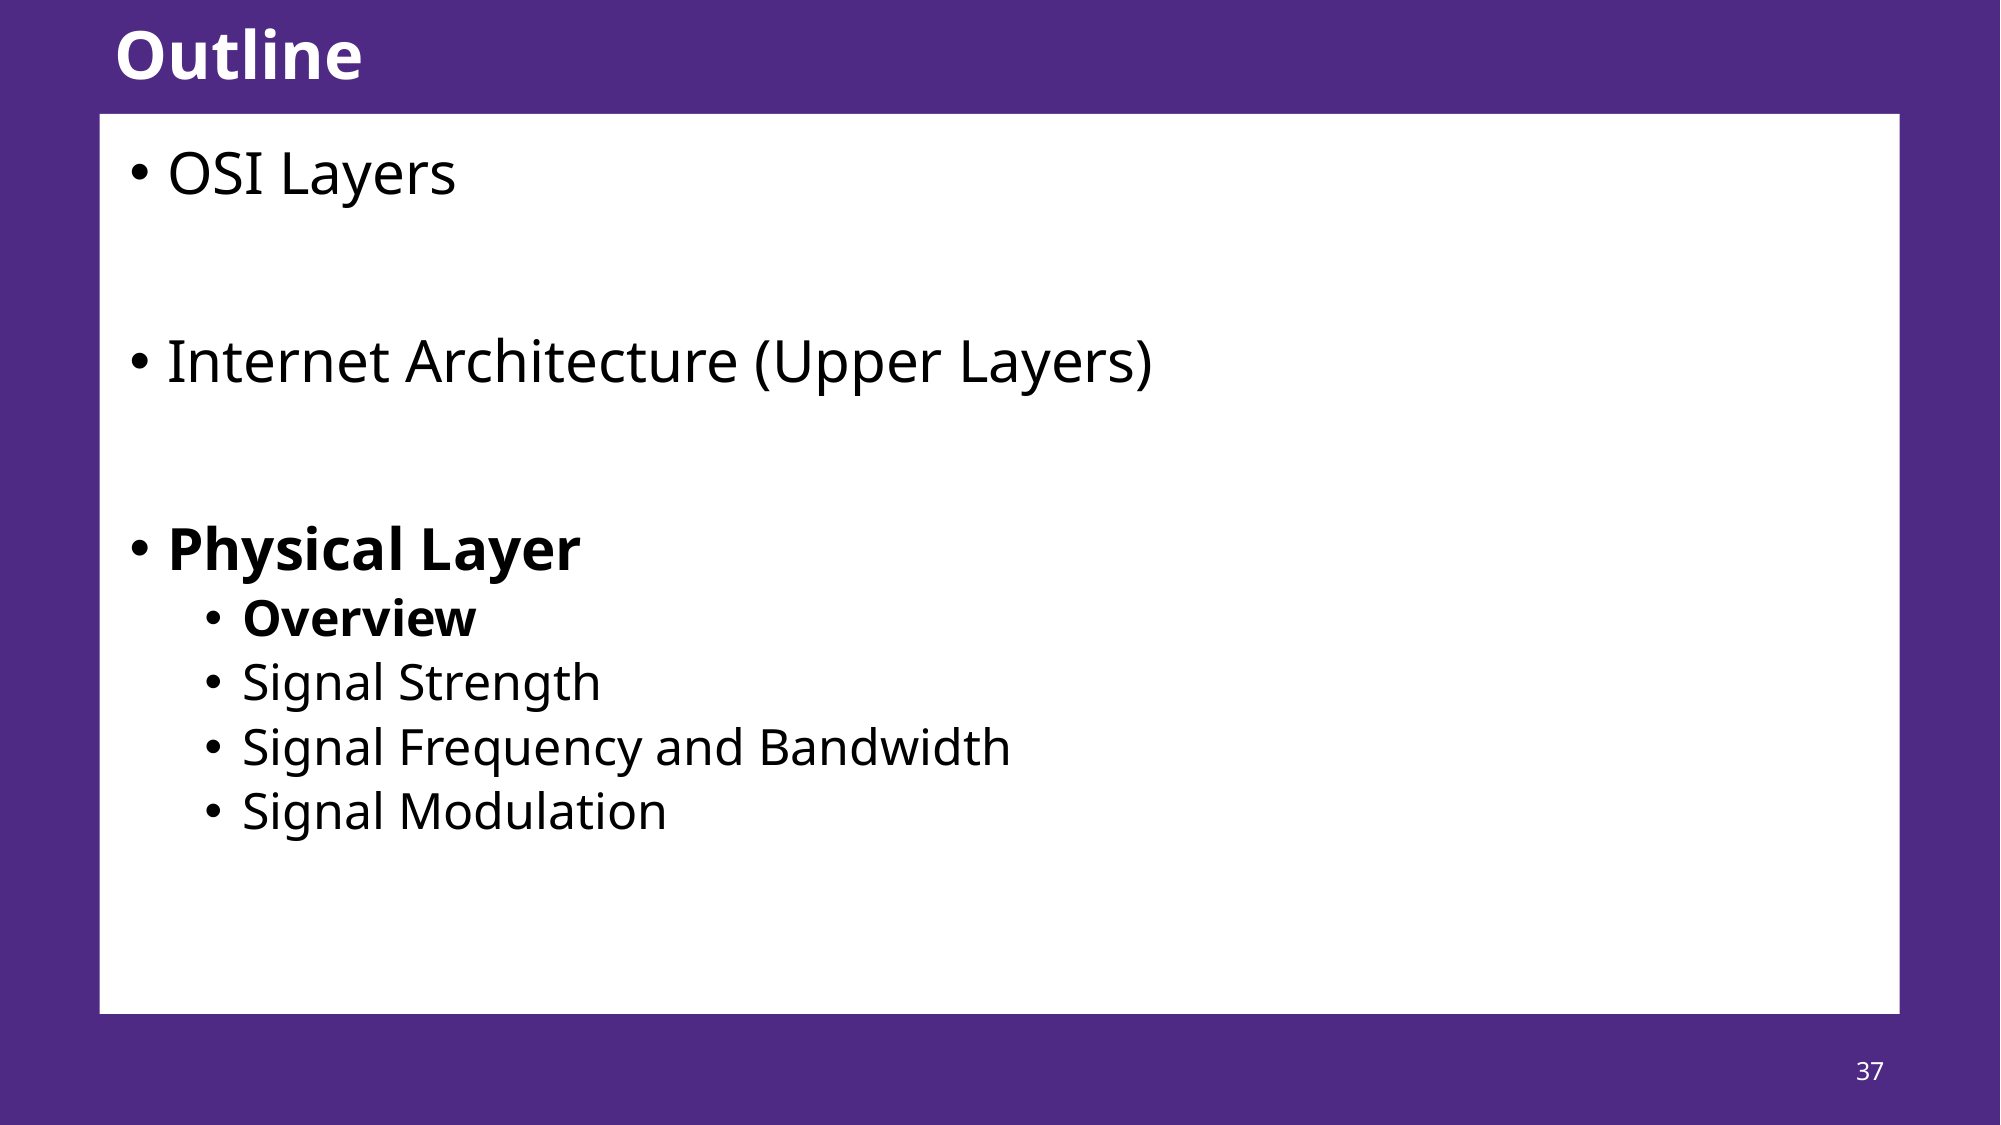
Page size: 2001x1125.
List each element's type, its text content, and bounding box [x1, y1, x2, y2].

list OSI Layers Internet Architecture (Upper Layers) Physical Layer Overview Signal Strength Signal Frequency and Bandwidth Signal Modulation [99, 114, 1900, 1014]
slide_number 37 [1749, 1042, 1900, 1103]
title Outline [99, 1, 1900, 114]
